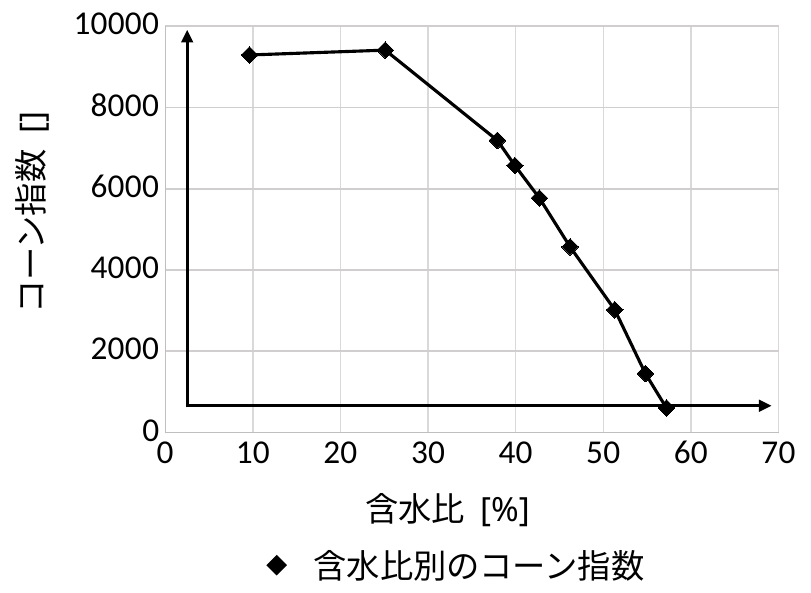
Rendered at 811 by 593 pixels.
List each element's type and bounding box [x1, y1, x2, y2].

text_box [2, 0, 811, 593]
